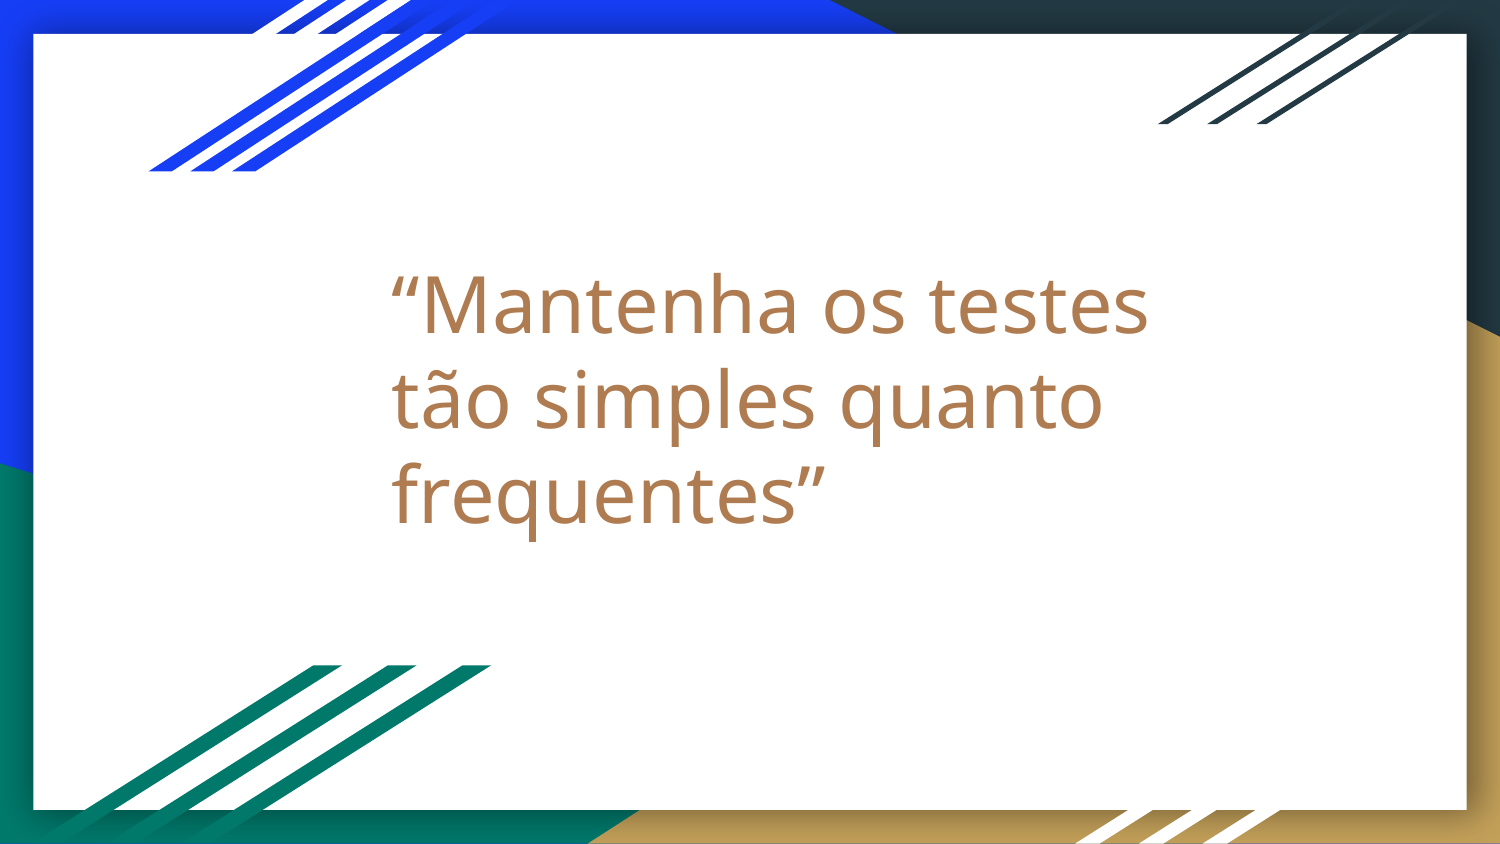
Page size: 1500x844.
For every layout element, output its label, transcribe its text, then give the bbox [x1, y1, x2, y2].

title “Mantenha os testes tão simples quanto frequentes” [376, 278, 1257, 516]
